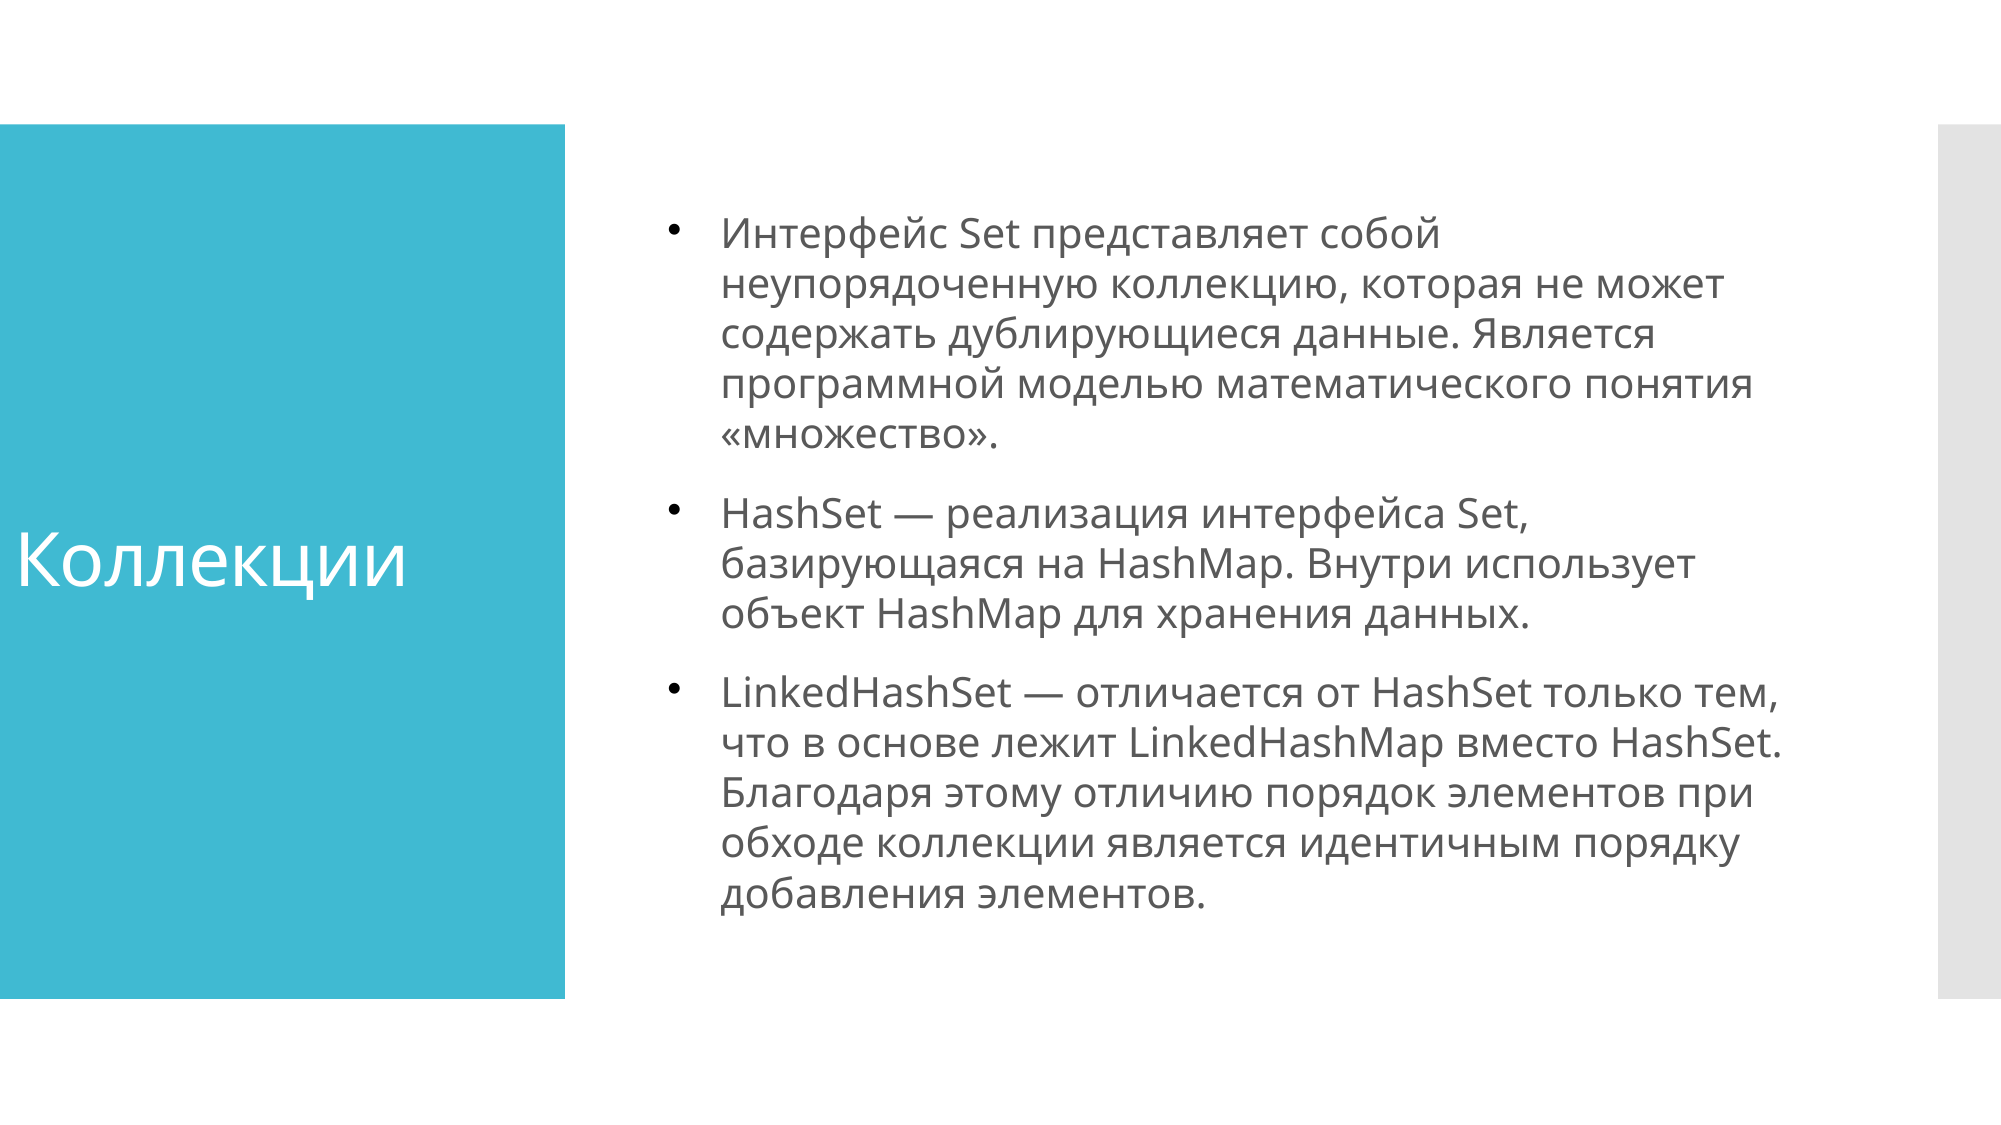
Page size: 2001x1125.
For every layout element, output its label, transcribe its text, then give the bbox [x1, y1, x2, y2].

text_box Интерфейс Set представляет собой неупорядоченную коллекцию, которая не может содержать дублирующиеся данные. Является программной моделью математического понятия «множество». HashSet — реализация интерфейса Set, базирующаяся на HashMap. Внутри использует объект HashMap для хранения данных. LinkedHashSet — отличается от HashSet только тем, что в основе лежит LinkedHashMap вместо HashSet. Благодаря этому отличию порядок элементов при обходе коллекции является идентичным порядку добавления элементов. [634, 141, 1835, 982]
text_box Коллекции [0, 184, 615, 939]
